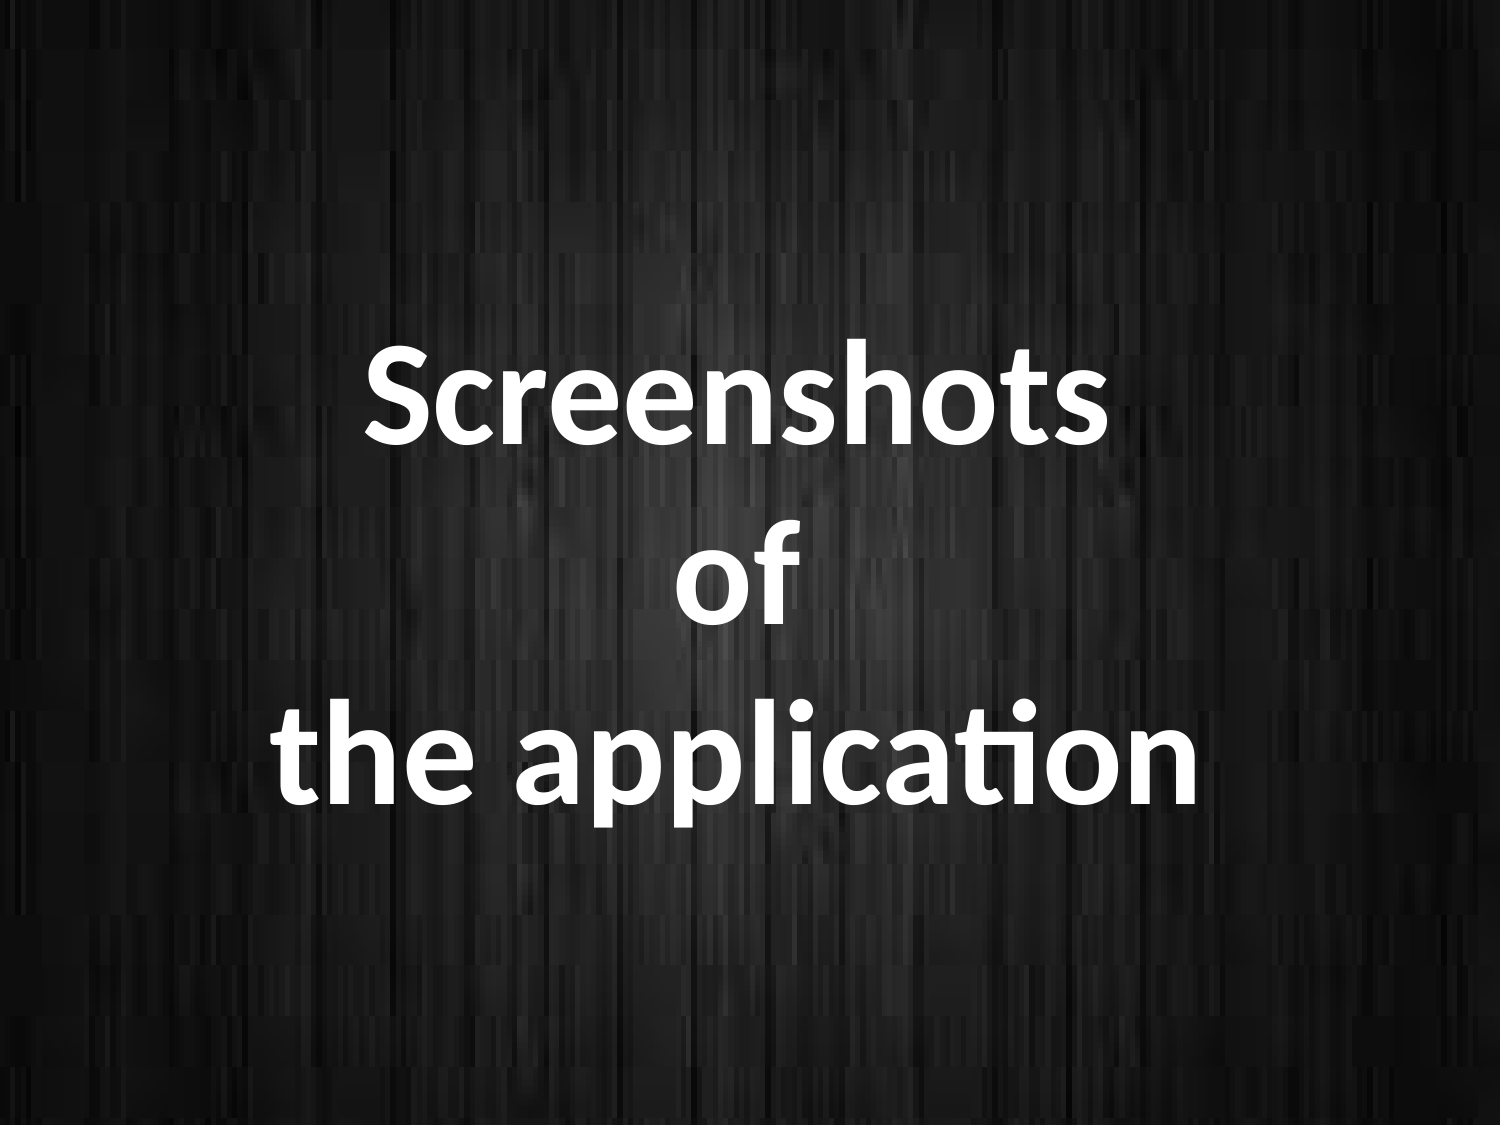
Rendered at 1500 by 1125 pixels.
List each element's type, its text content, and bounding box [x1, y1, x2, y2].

picture [0, 0, 1500, 1125]
text_box Screenshots of the application [254, 287, 1219, 843]
